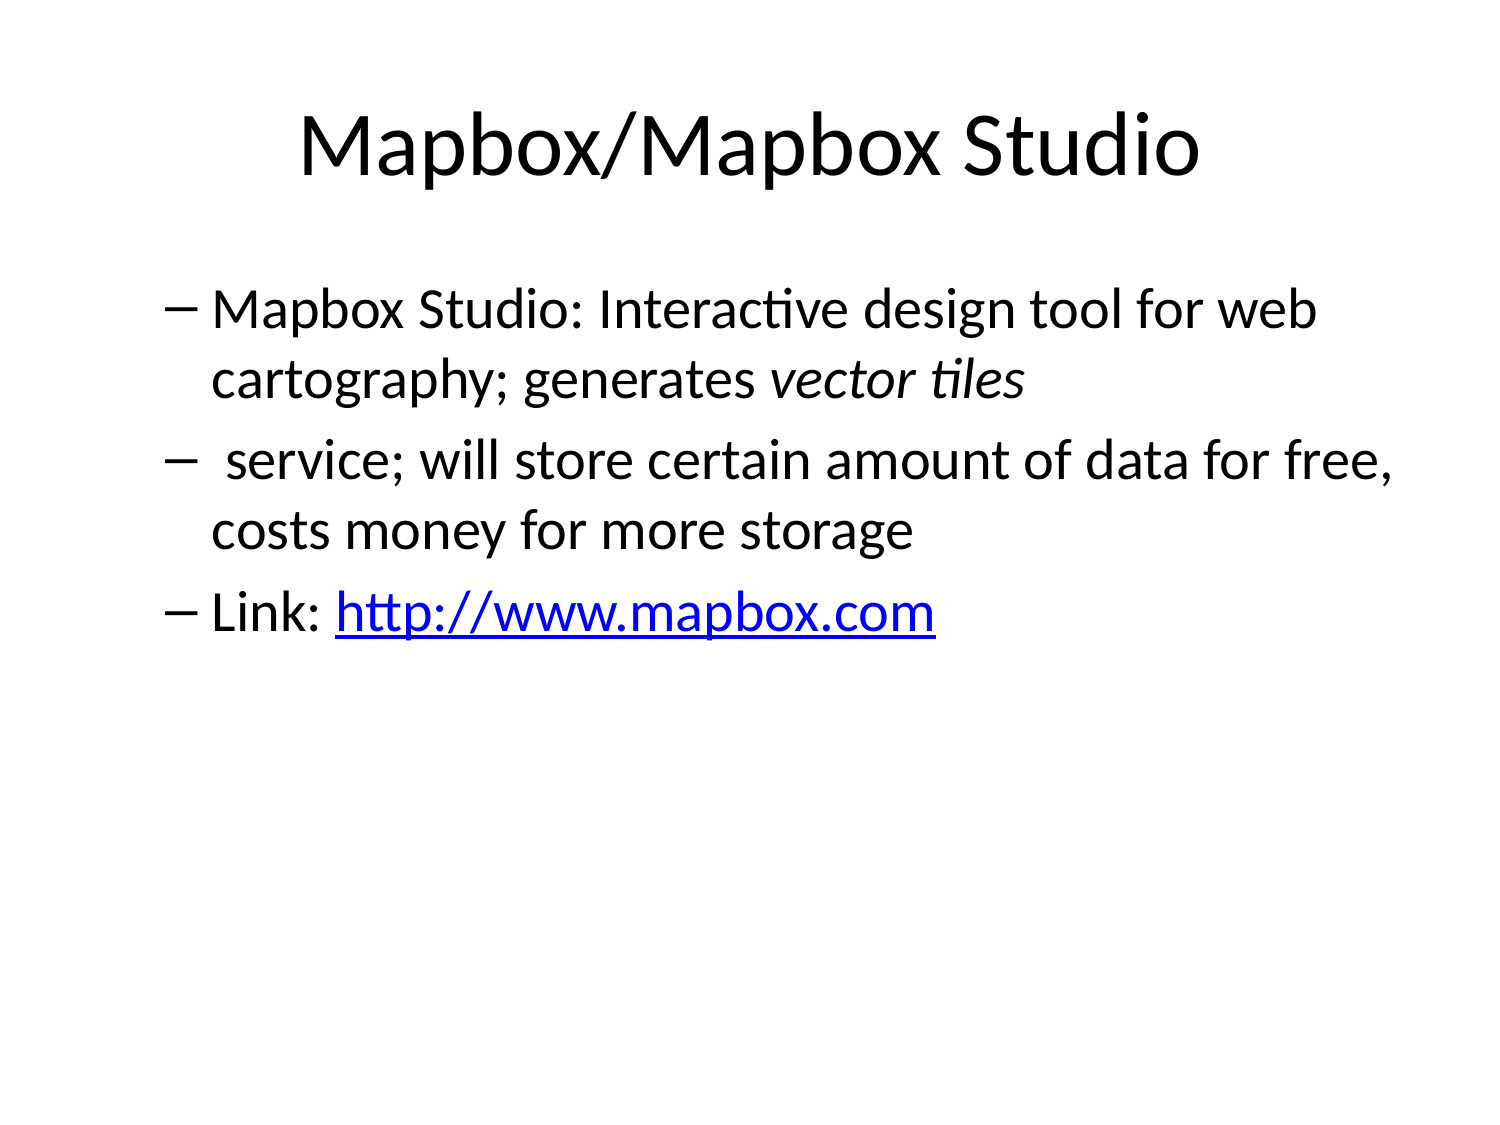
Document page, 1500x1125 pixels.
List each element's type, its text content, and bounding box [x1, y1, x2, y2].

list Mapbox Studio: Interactive design tool for web cartography; generates vector tiles service; will store certain amount of data for free, costs money for more storage Link: http://www.mapbox.com [75, 262, 1425, 1005]
title Mapbox/Mapbox Studio [75, 45, 1425, 233]
